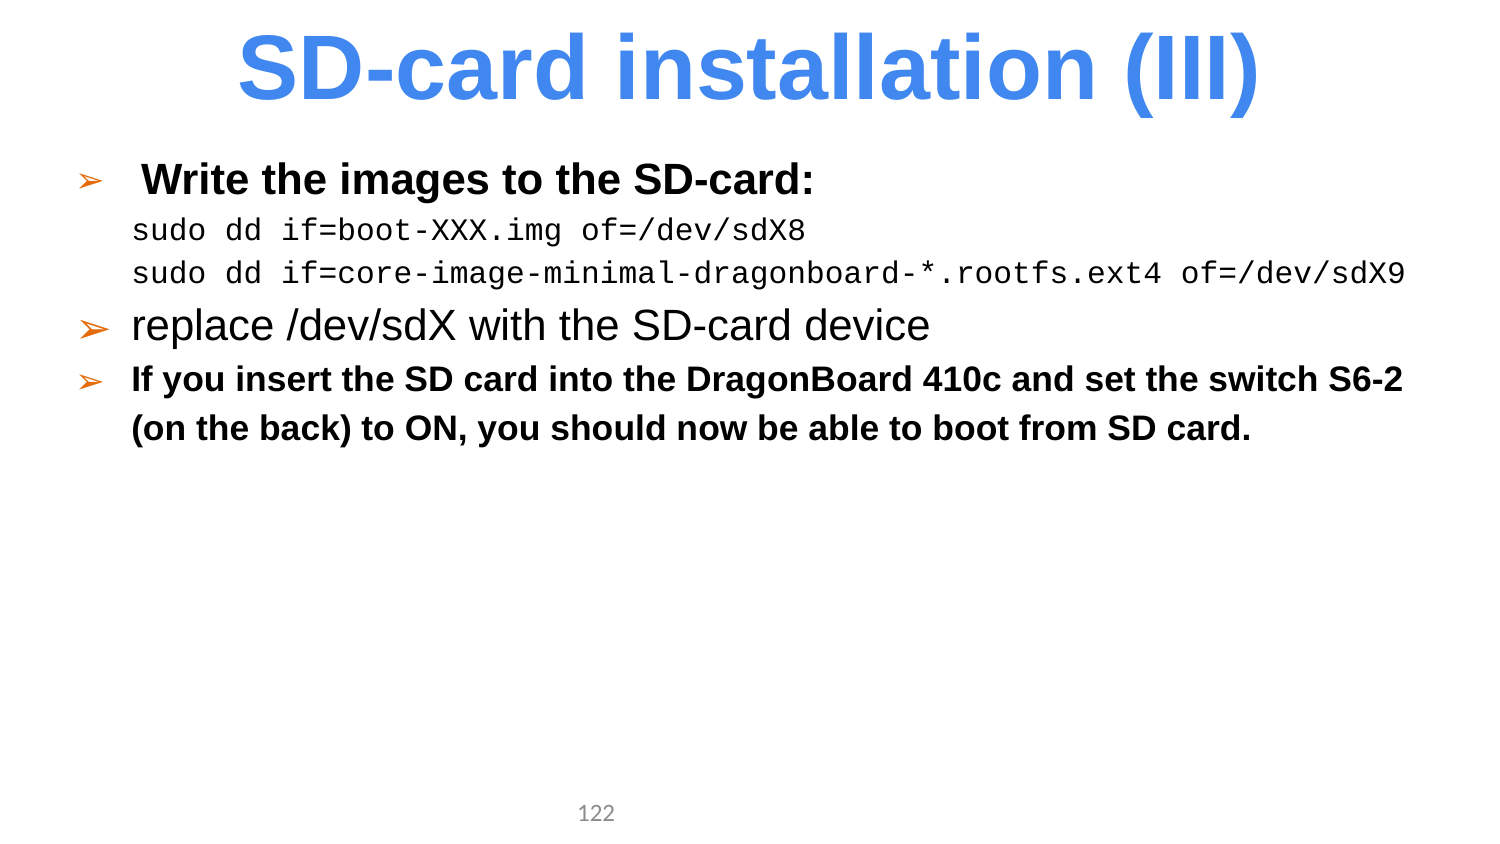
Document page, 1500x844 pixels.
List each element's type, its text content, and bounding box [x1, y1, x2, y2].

text_box ‹#› [475, 782, 631, 827]
text_box Write the images to the SD-card: sudo dd if=boot-XXX.img of=/dev/sdX8 sudo dd if=core-image-minimal-dragonboard-*.rootfs.ext4 of=/dev/sdX9 replace /dev/sdX with the SD-card device If you insert the SD card into the DragonBoard 410c and set the switch S6-2 (on the back) to ON, you should now be able to boot from SD card. [74, 142, 1440, 783]
text_box SD-card installation (III) [75, 10, 1425, 115]
